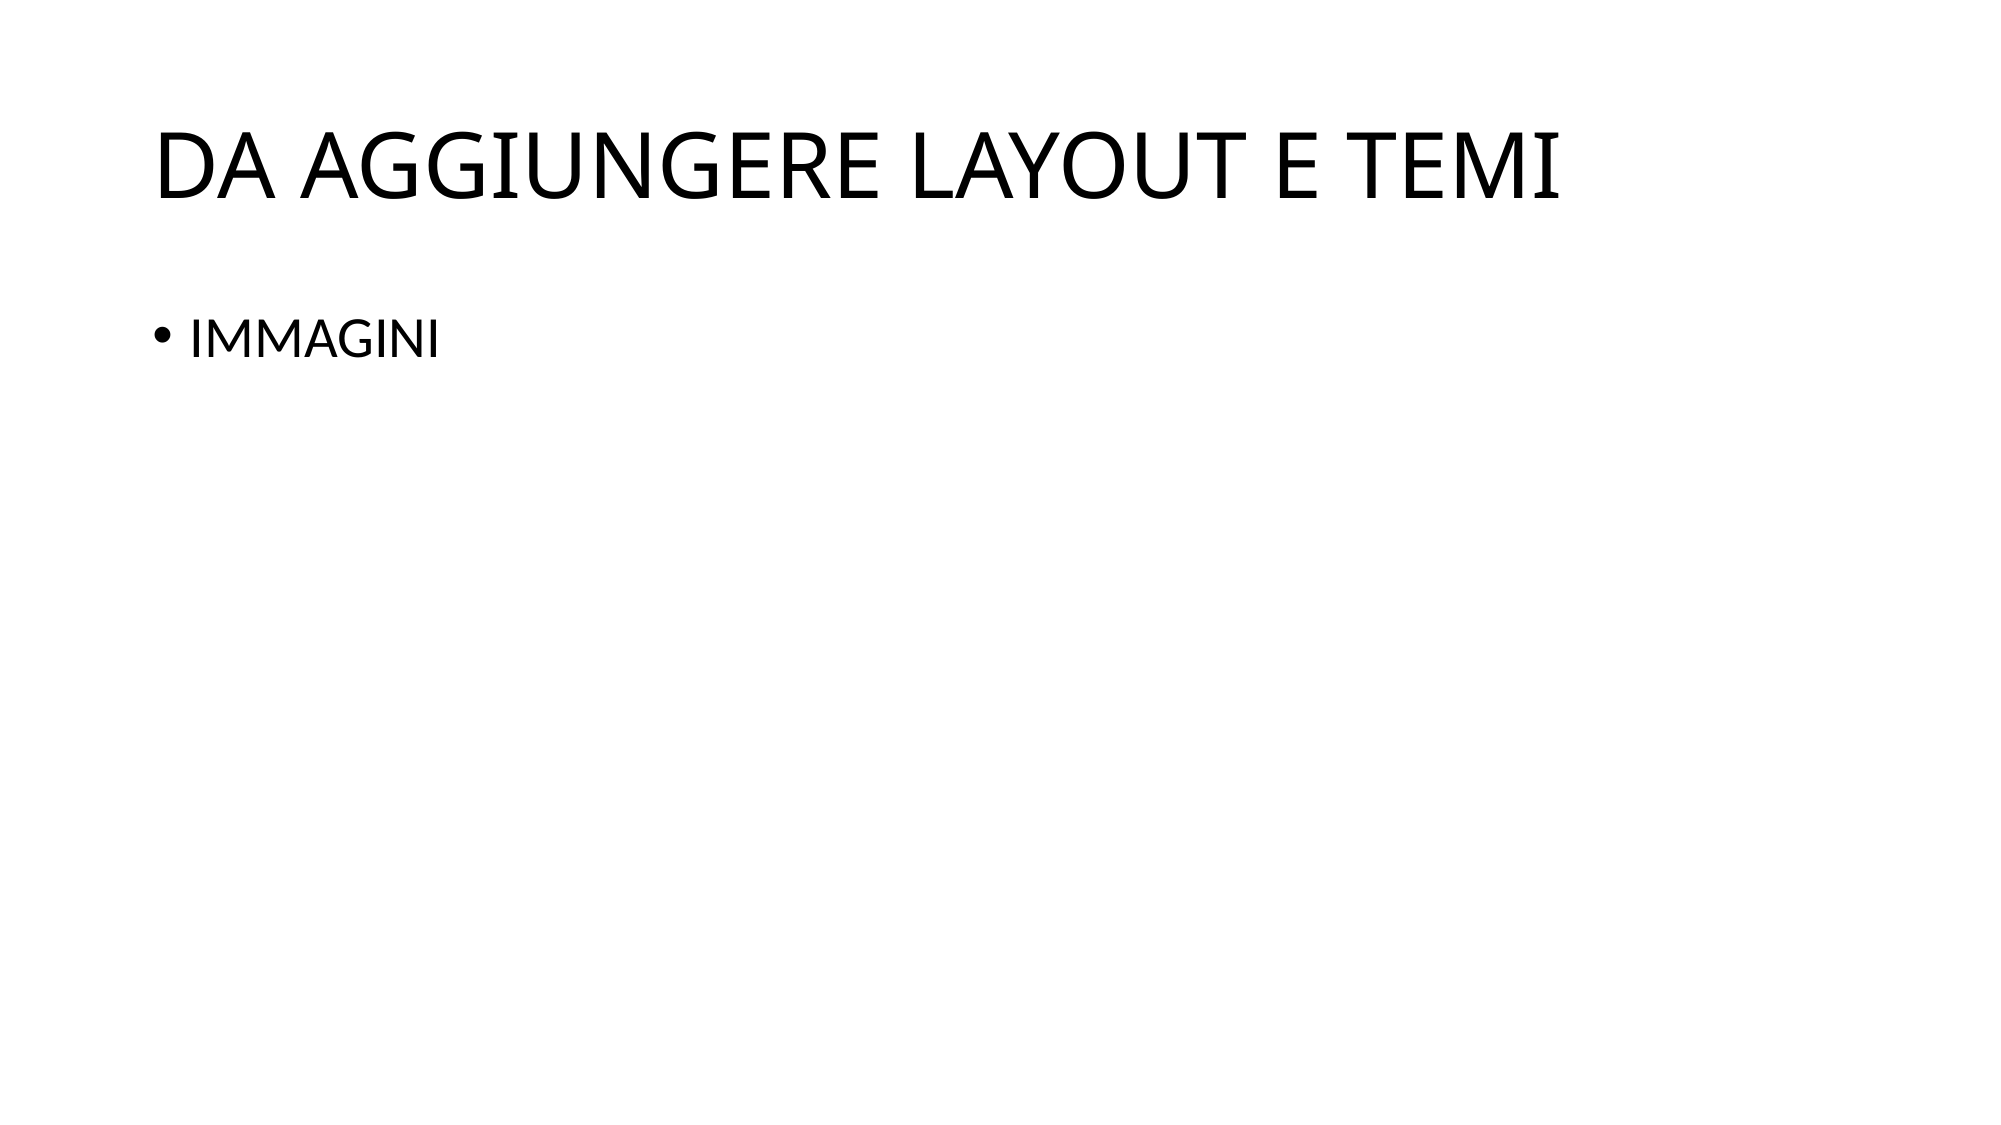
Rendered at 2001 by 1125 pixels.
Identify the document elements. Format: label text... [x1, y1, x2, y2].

title DA AGGIUNGERE LAYOUT E TEMI [137, 59, 1863, 278]
list IMMAGINI [137, 299, 1863, 1014]
